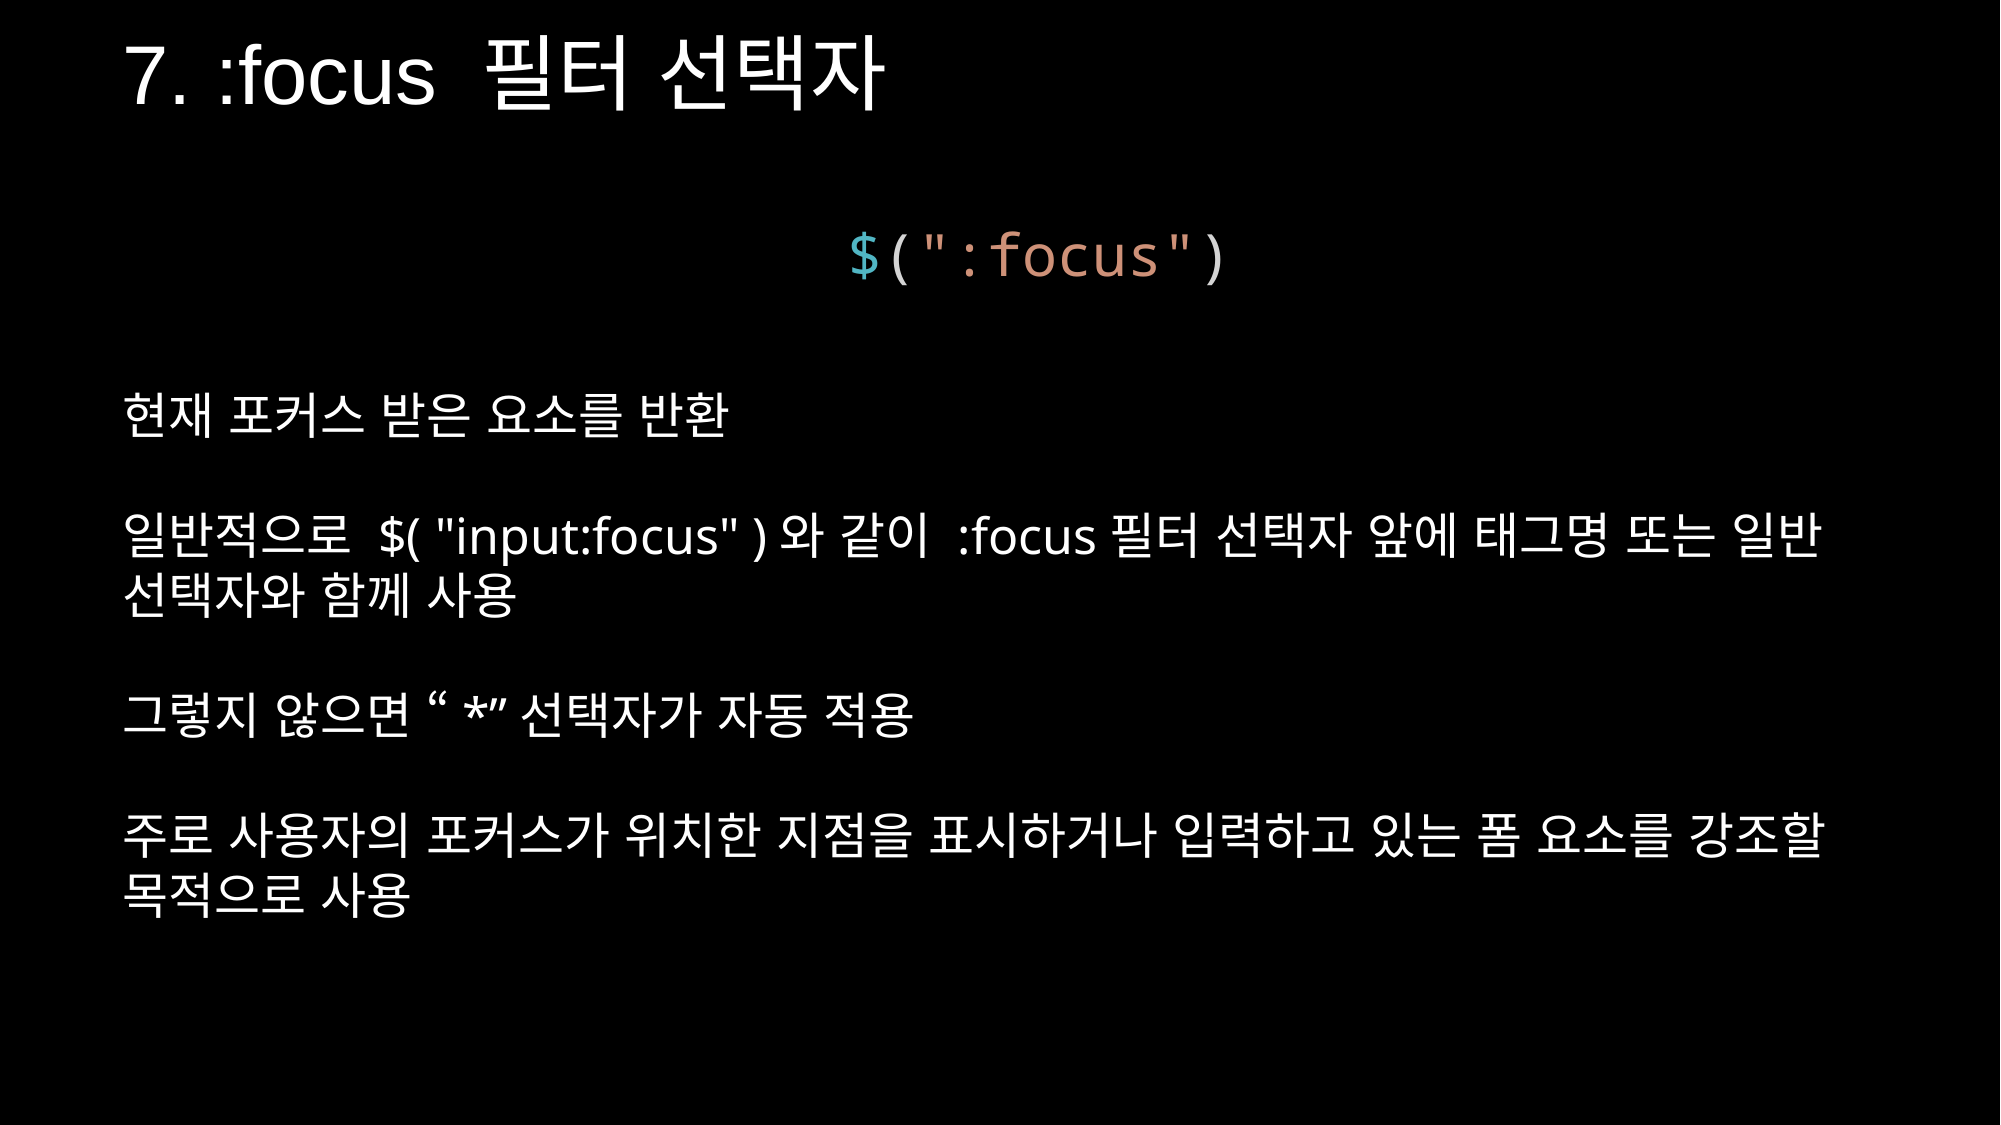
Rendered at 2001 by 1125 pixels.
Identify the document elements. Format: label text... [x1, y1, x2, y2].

text_box $(":focus") [832, 210, 1247, 296]
text_box 7. :focus 필터 선택자 [107, 13, 1972, 129]
text_box 현재 포커스 받은 요소를 반환 일반적으로 $( "input:focus" )와 같이 :focus필터 선택자 앞에 태그명 또는 일반 선택자와 함께 사용 그렇지 않으면 “*”선택자가 자동 적용 주로 사용자의 포커스가 위치한 지점을 표시하거나 입력하고 있는 폼 요소를 강조할 목적으로 사용 [107, 377, 1937, 993]
